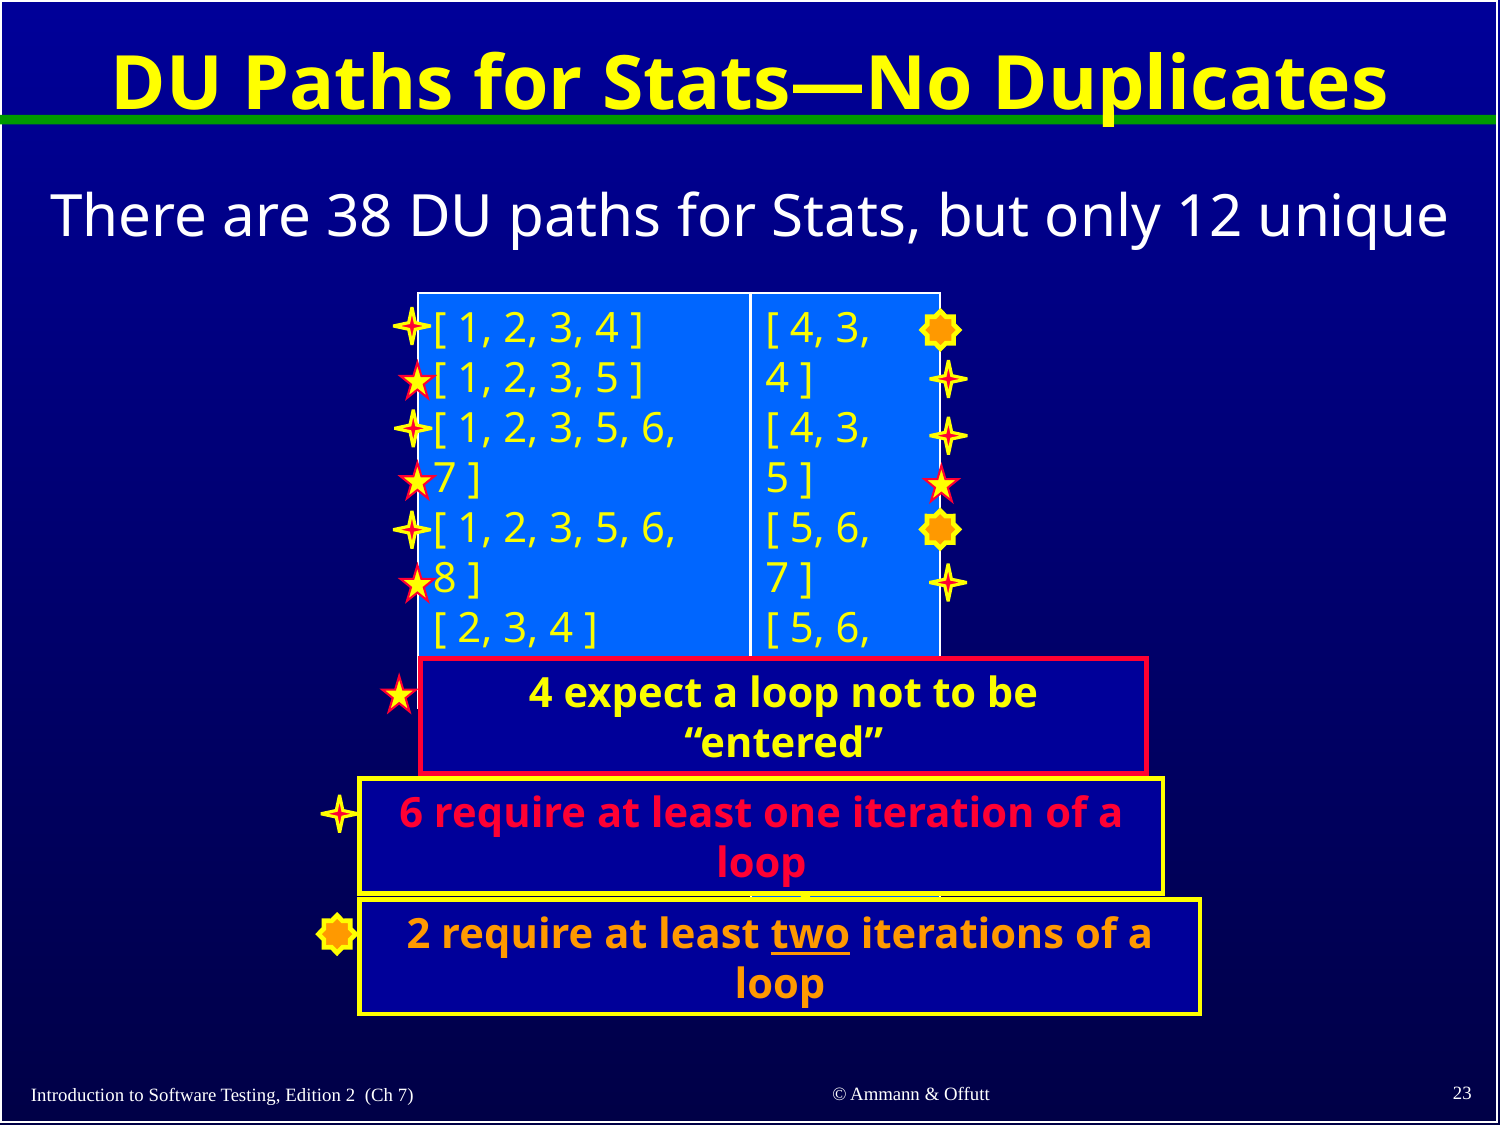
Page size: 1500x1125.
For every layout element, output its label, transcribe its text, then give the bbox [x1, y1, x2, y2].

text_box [417, 293, 941, 305]
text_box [318, 310, 1201, 965]
slide_number Introduction to Software Testing, Edition 2 (Ch 7) [15, 1074, 633, 1113]
list There are 38 DU paths for Stats, but only 12 unique [22, 177, 1478, 275]
slide_number 23 [1174, 1071, 1488, 1113]
title DU Paths for Stats—No Duplicates [11, 15, 1489, 155]
footer © Ammann & Offutt [673, 1072, 1149, 1113]
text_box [320, 306, 1164, 845]
